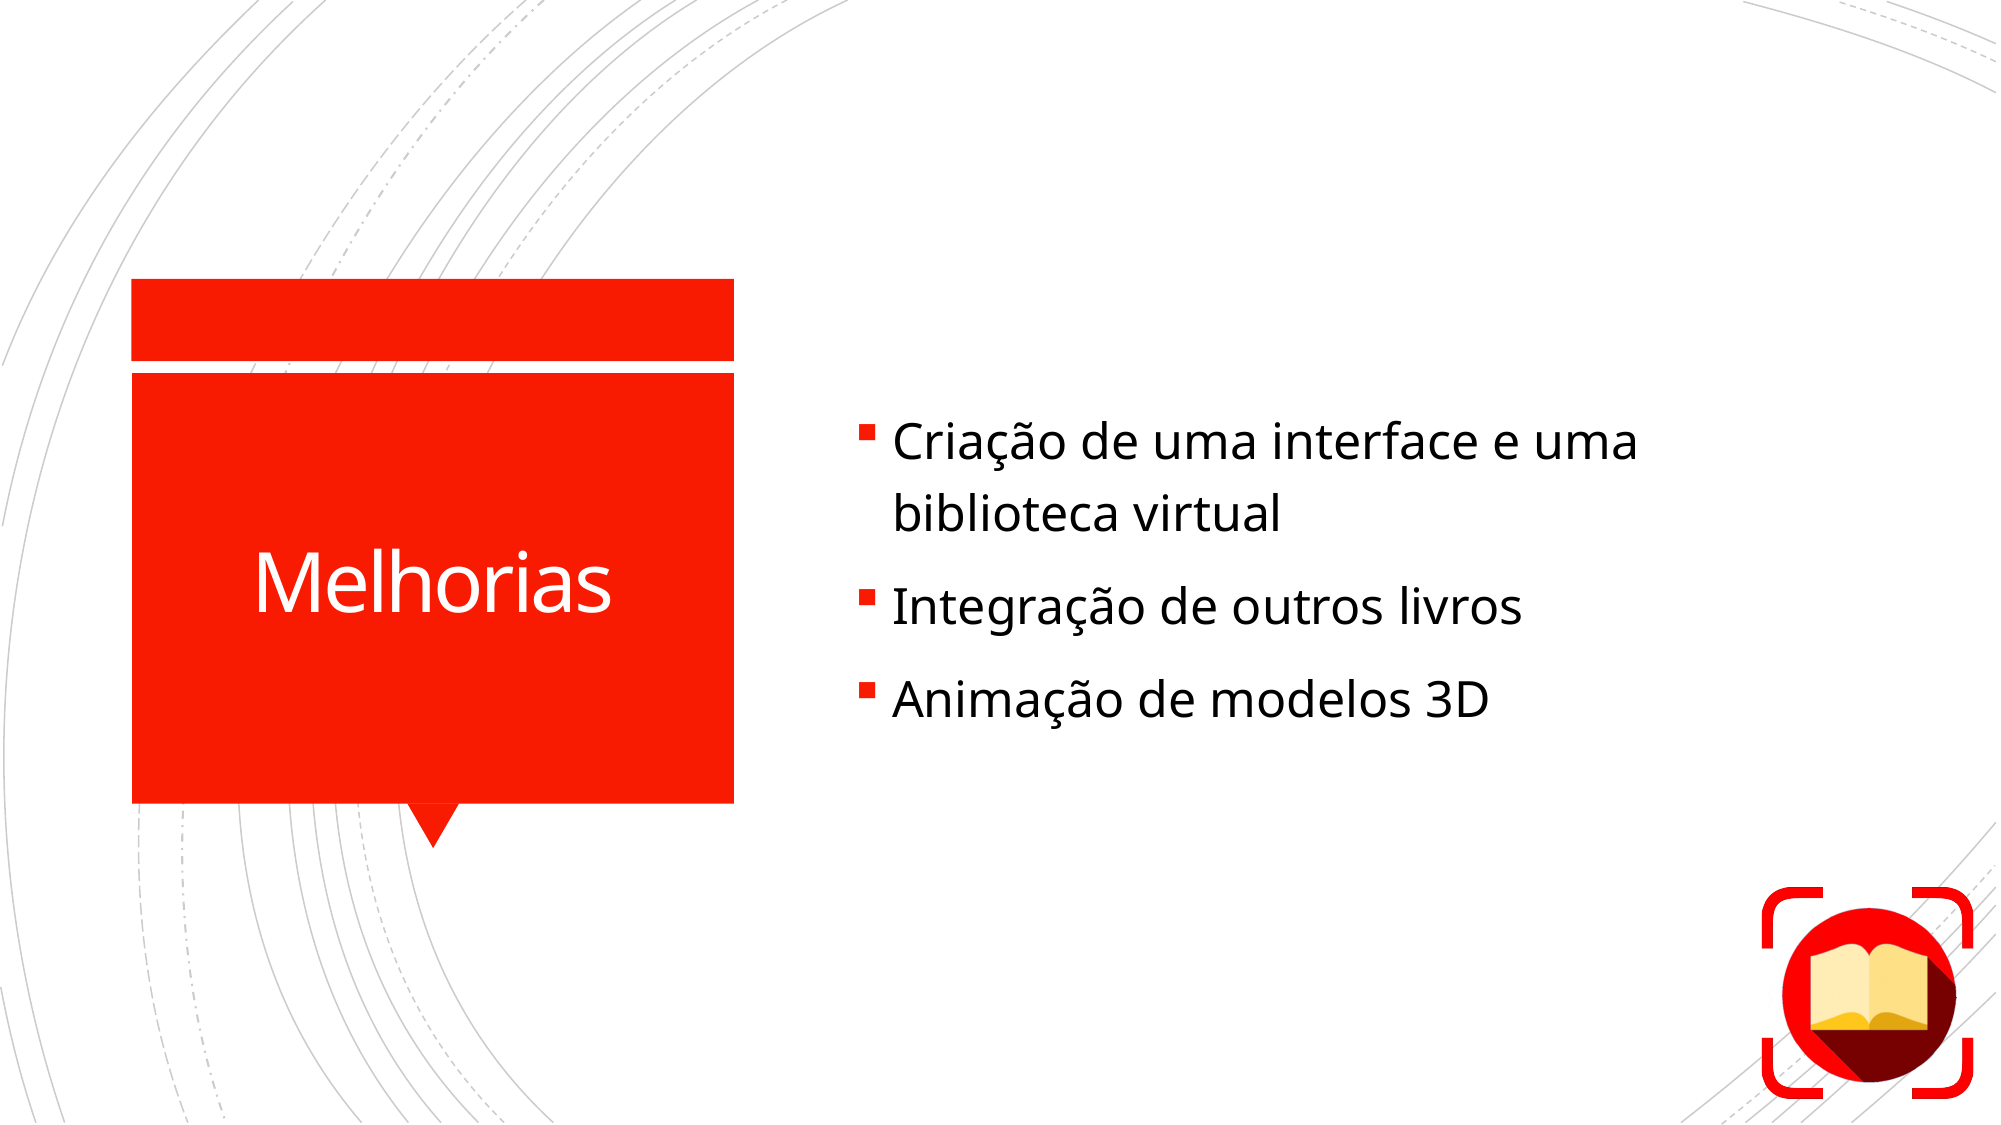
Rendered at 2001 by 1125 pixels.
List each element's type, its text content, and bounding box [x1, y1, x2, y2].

picture [1744, 886, 1991, 1099]
title Melhorias [145, 385, 720, 789]
list Criação de uma interface e uma biblioteca virtual Integração de outros livros Animação de modelos 3D [839, 131, 1871, 993]
